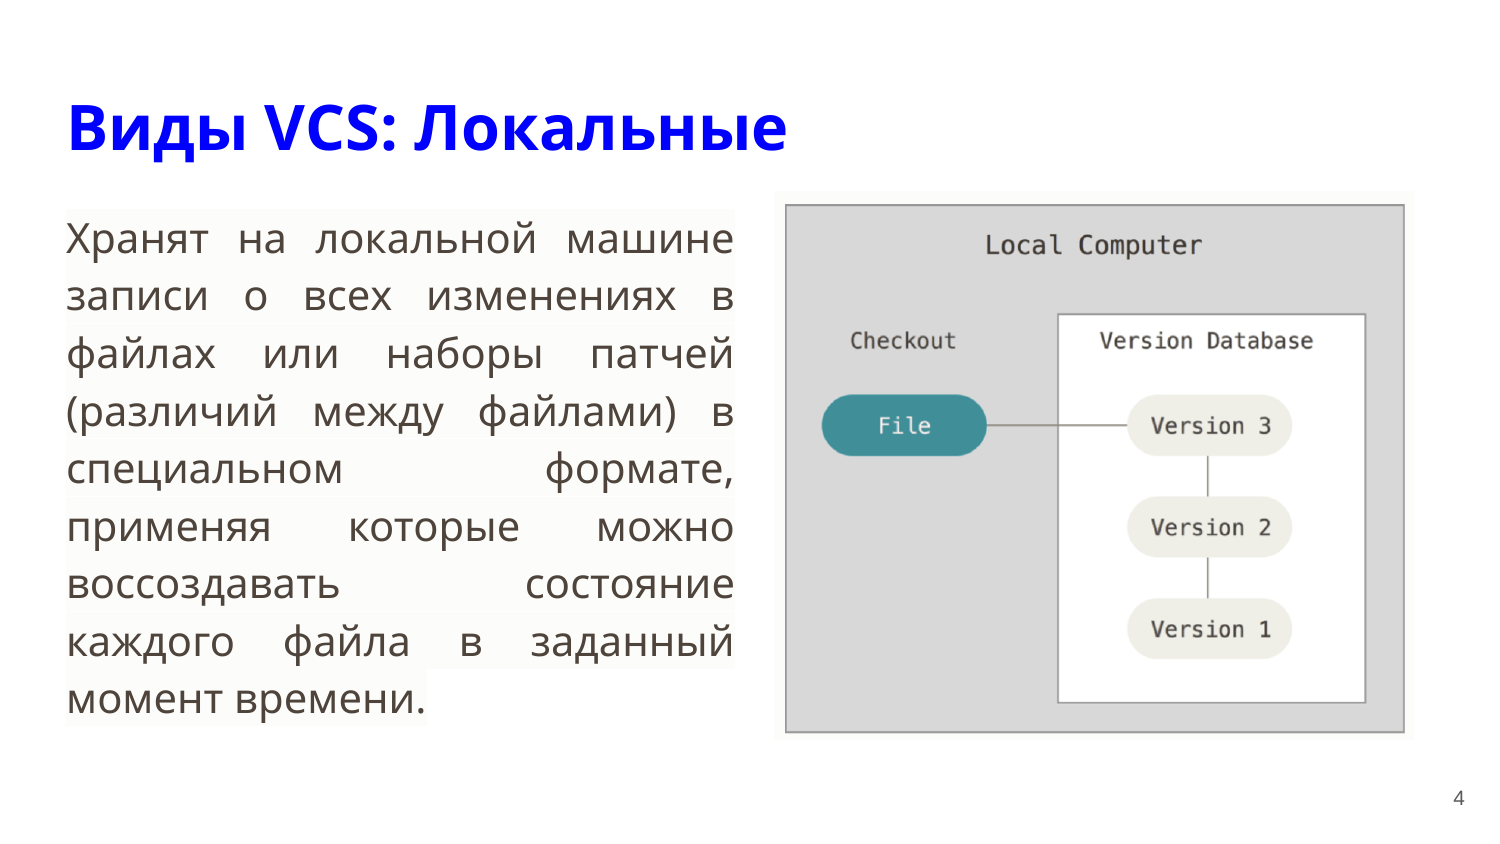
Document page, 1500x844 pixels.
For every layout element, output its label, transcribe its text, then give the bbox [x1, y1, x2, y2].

slide_number ‹#› [1389, 764, 1480, 830]
title Виды VCS: Локальные [51, 72, 1449, 167]
list Хранят на локальной машине записи о всех изменениях в файлах или наборы патчей (различий между файлами) в специальном формате, применяя которые можно воссоздавать состояние каждого файла в заданный момент времени. [51, 189, 750, 750]
picture [774, 191, 1414, 741]
